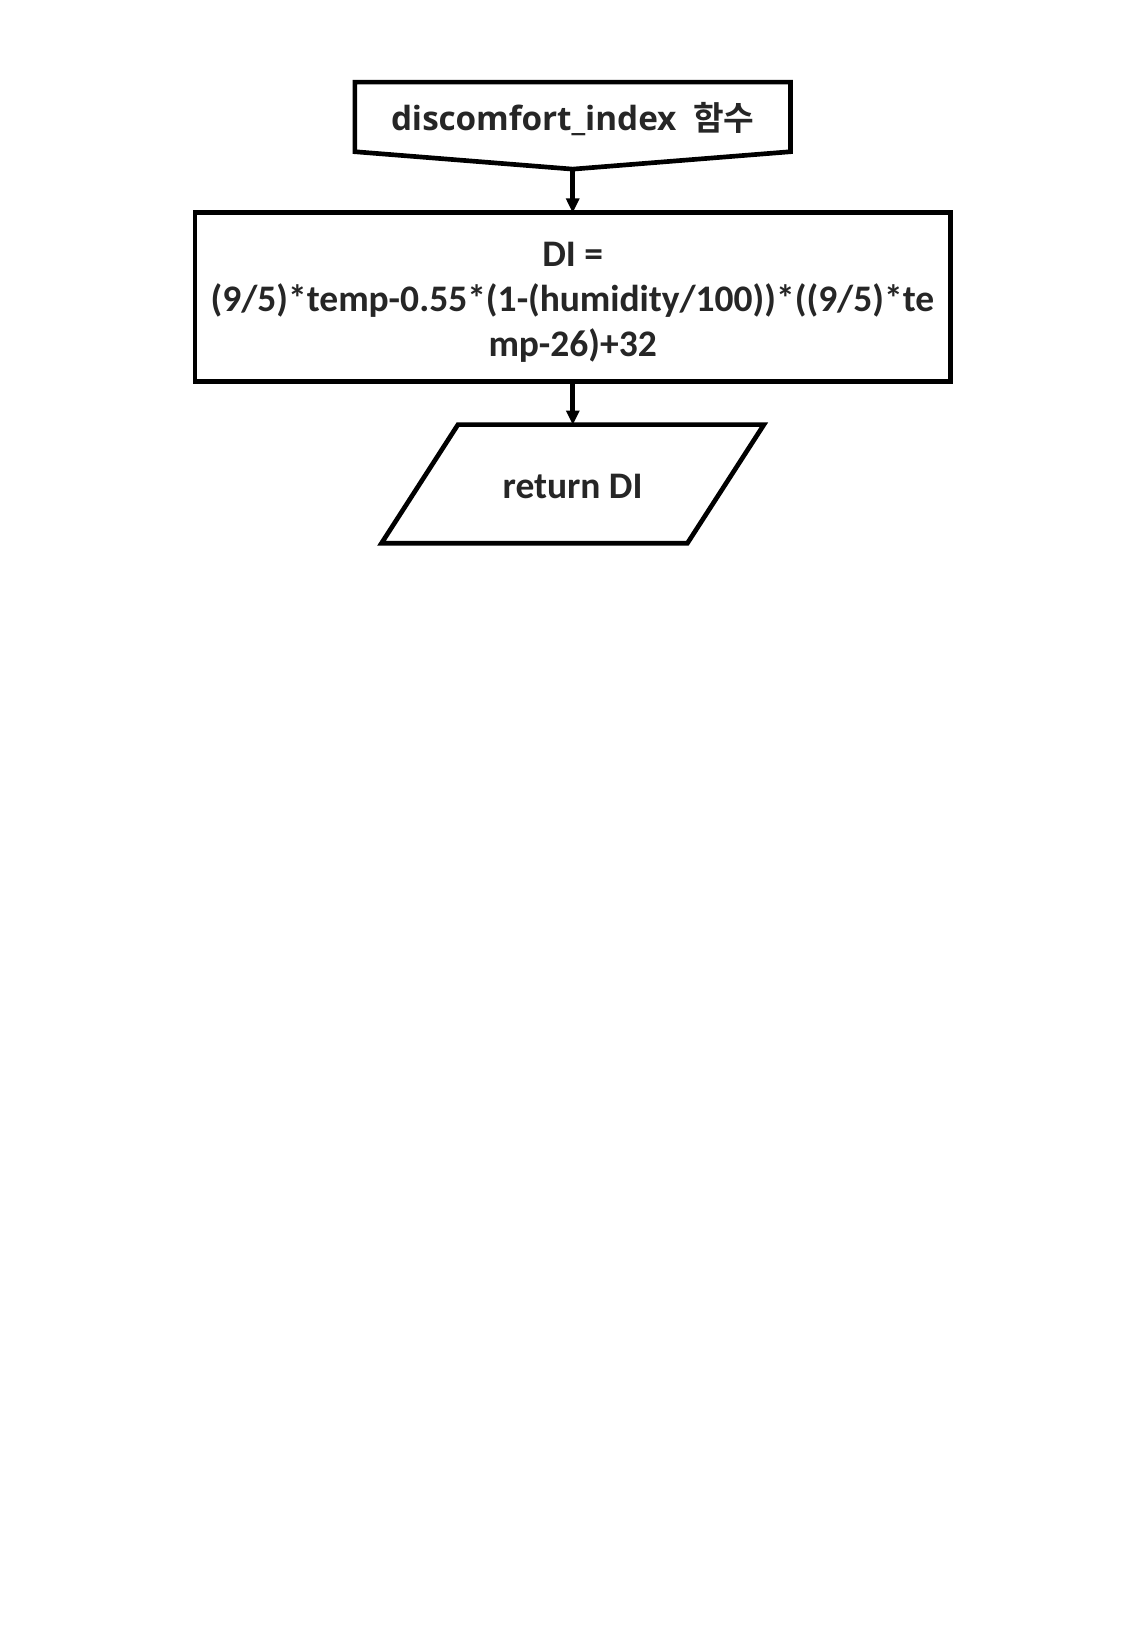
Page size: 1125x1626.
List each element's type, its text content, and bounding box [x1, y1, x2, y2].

text_box return DI [379, 423, 766, 545]
text_box discomfort_index 함수 [353, 81, 792, 170]
text_box DI = (9/5)*temp-0.55*(1-(humidity/100))*((9/5)*temp-26)+32 [194, 211, 951, 382]
